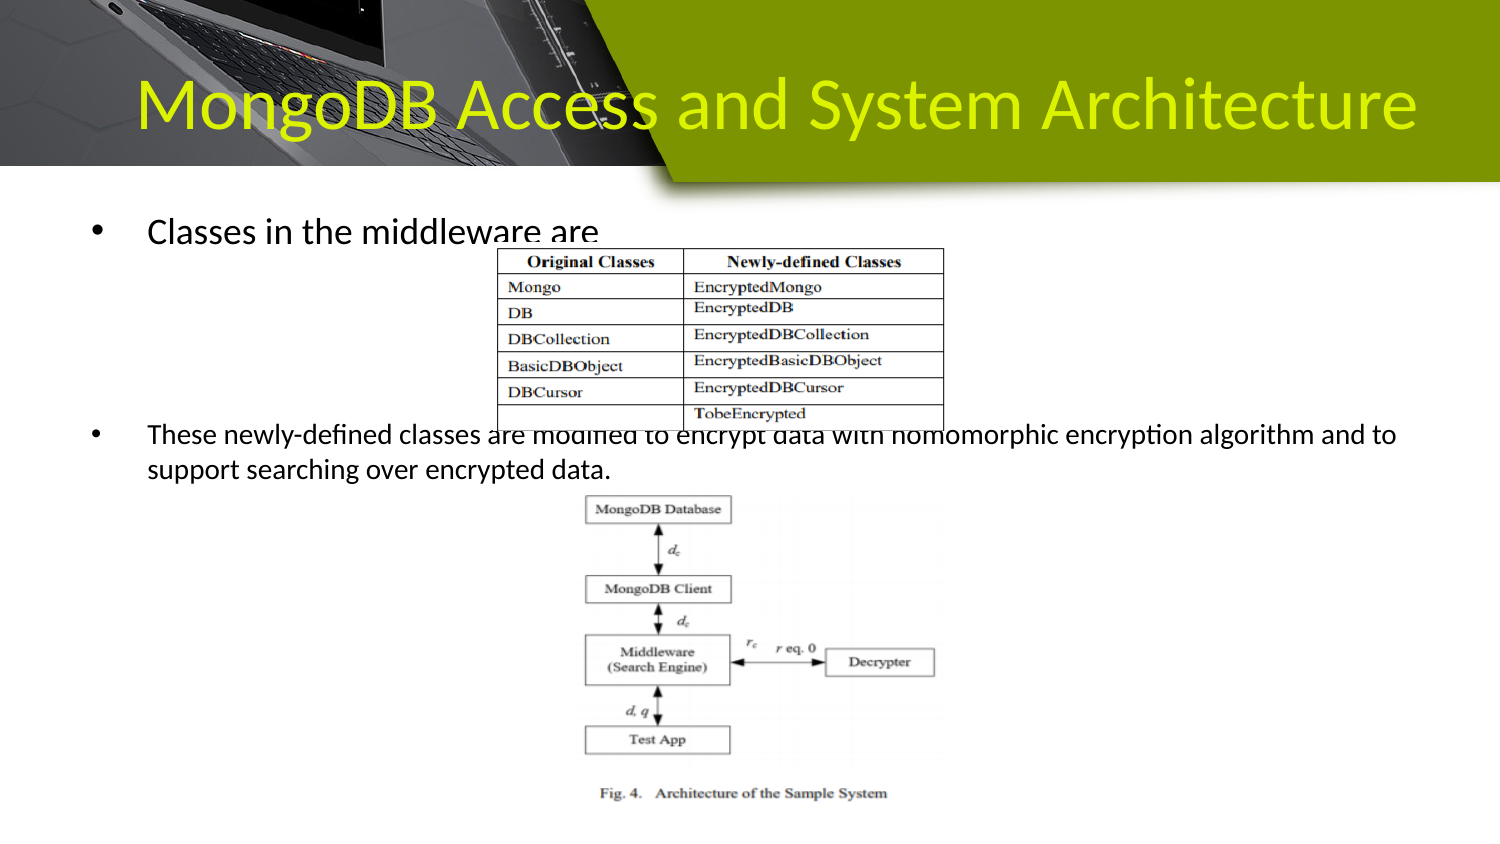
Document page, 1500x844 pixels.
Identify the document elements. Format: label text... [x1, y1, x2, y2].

picture [0, 0, 1500, 844]
title MongoDB Access and System Architecture [79, 36, 1435, 162]
list Classes in the middleware are These newly-defined classes are modified to encrypt data with homomorphic encryption algorithm and to support searching over encrypted data. [76, 199, 1429, 784]
